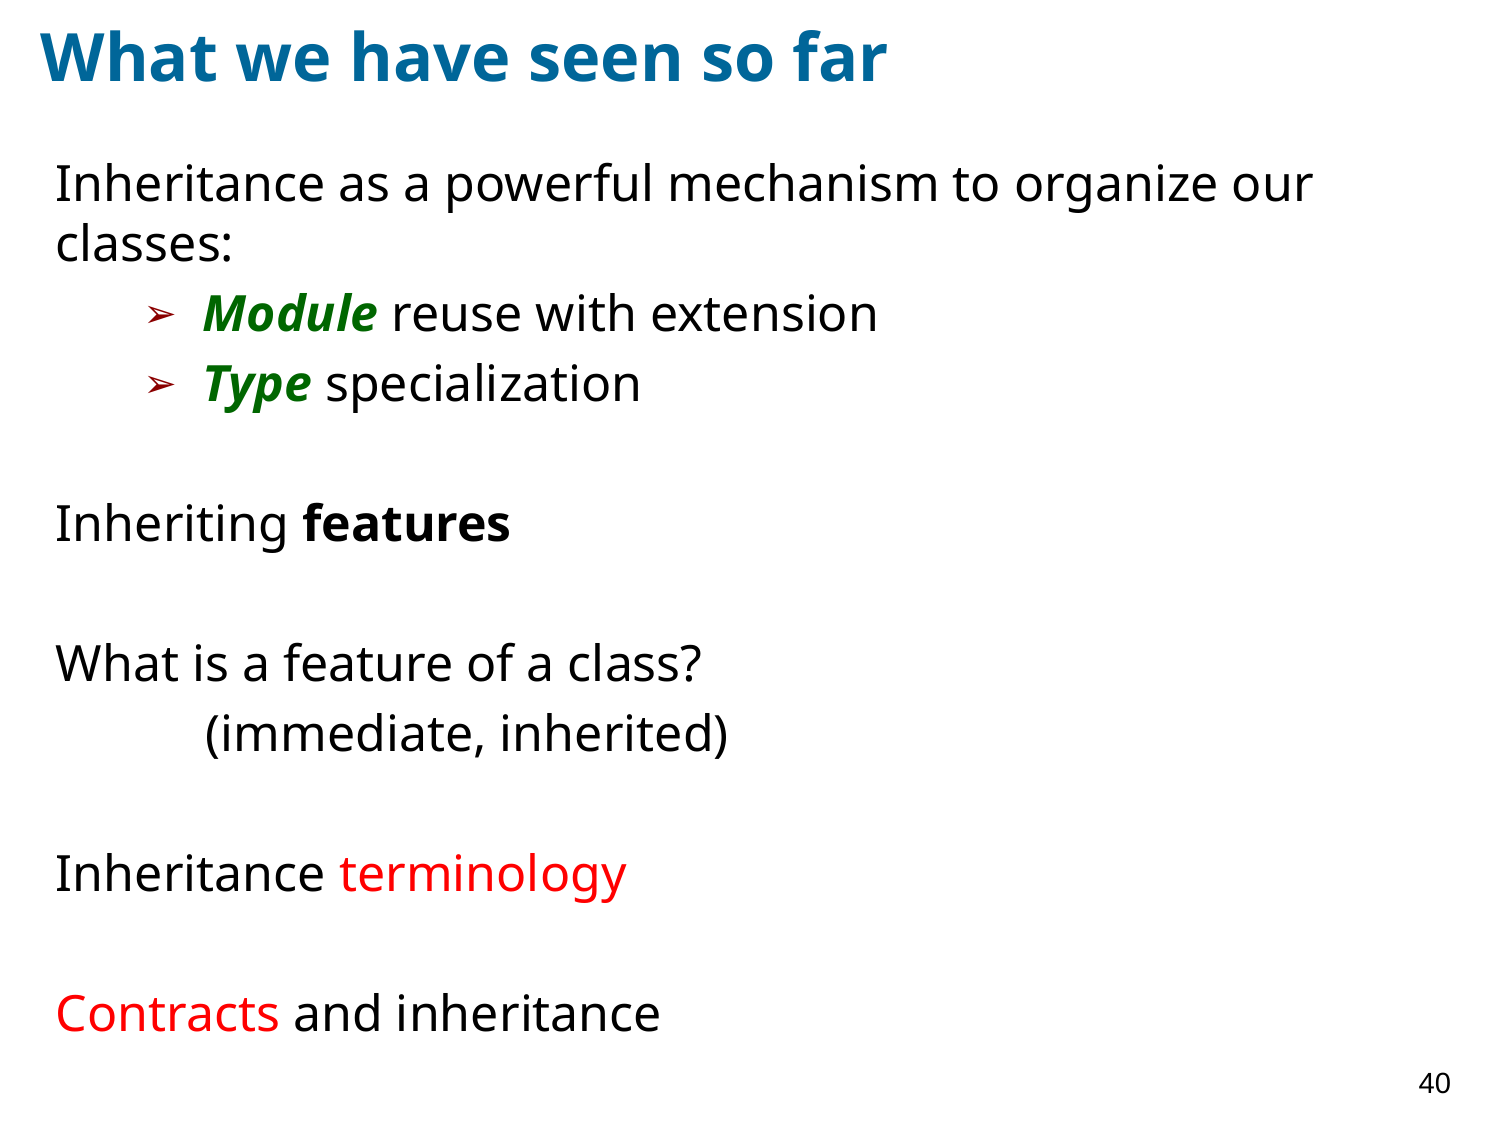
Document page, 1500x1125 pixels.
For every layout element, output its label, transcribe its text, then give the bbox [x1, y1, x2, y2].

title What we have seen so far [40, 19, 1344, 91]
slide_number 40 [1403, 1038, 1494, 1125]
list Inheritance as a powerful mechanism to organize our classes: Module reuse with extension Type specialization Inheriting features What is a feature of a class? (immediate, inherited) Inheritance terminology Contracts and inheritance [40, 144, 1451, 1070]
